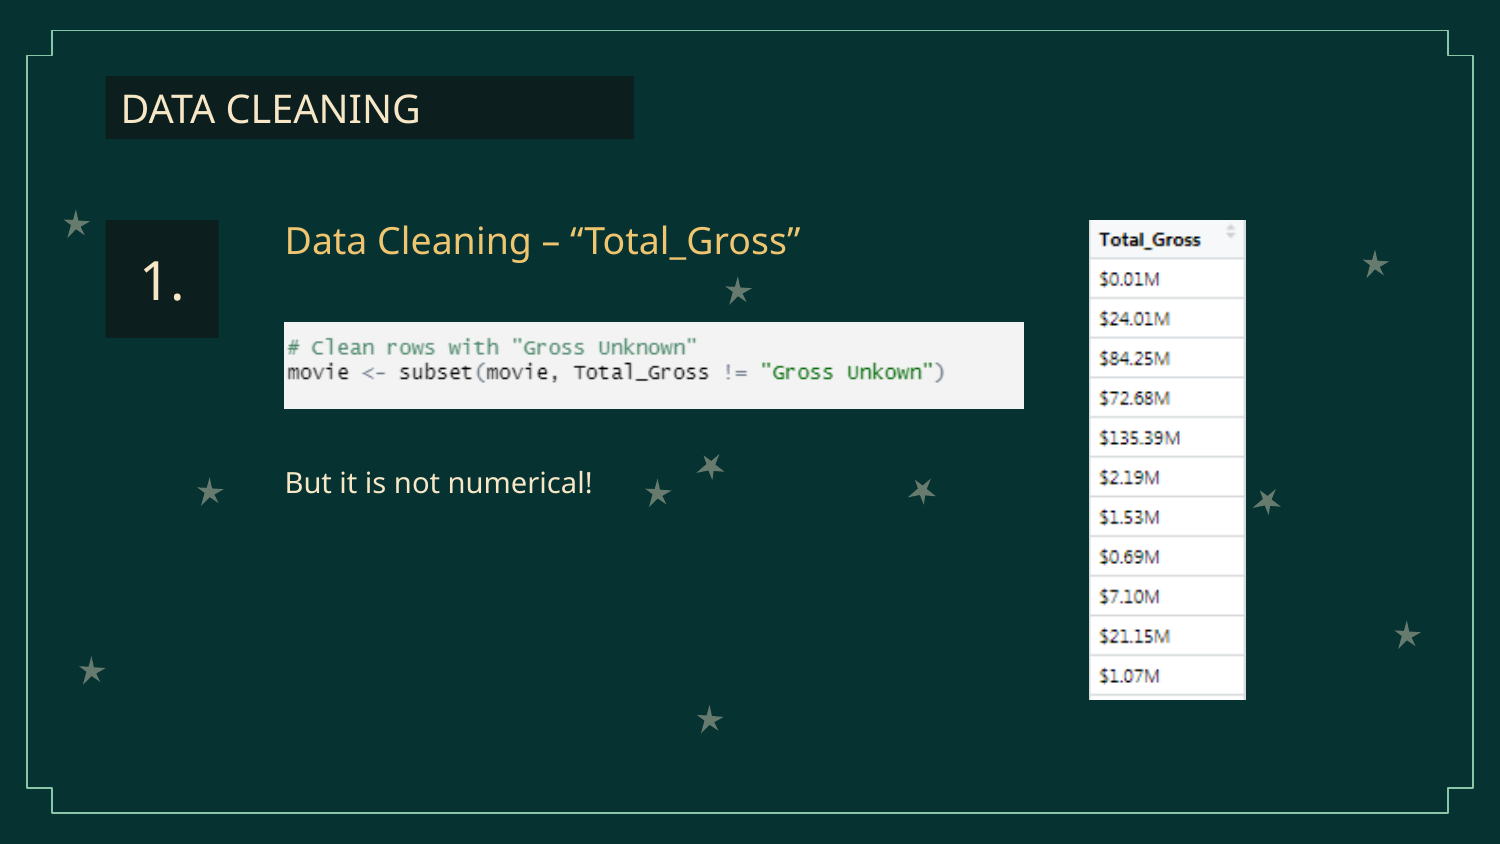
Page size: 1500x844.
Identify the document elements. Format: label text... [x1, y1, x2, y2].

title DATA CLEANING [105, 76, 635, 140]
title Data Cleaning – “Total_Gross” [269, 202, 944, 322]
picture [1088, 219, 1247, 701]
title 1. [105, 220, 219, 338]
subtitle But it is not numerical! [269, 449, 646, 549]
picture [284, 321, 1024, 410]
